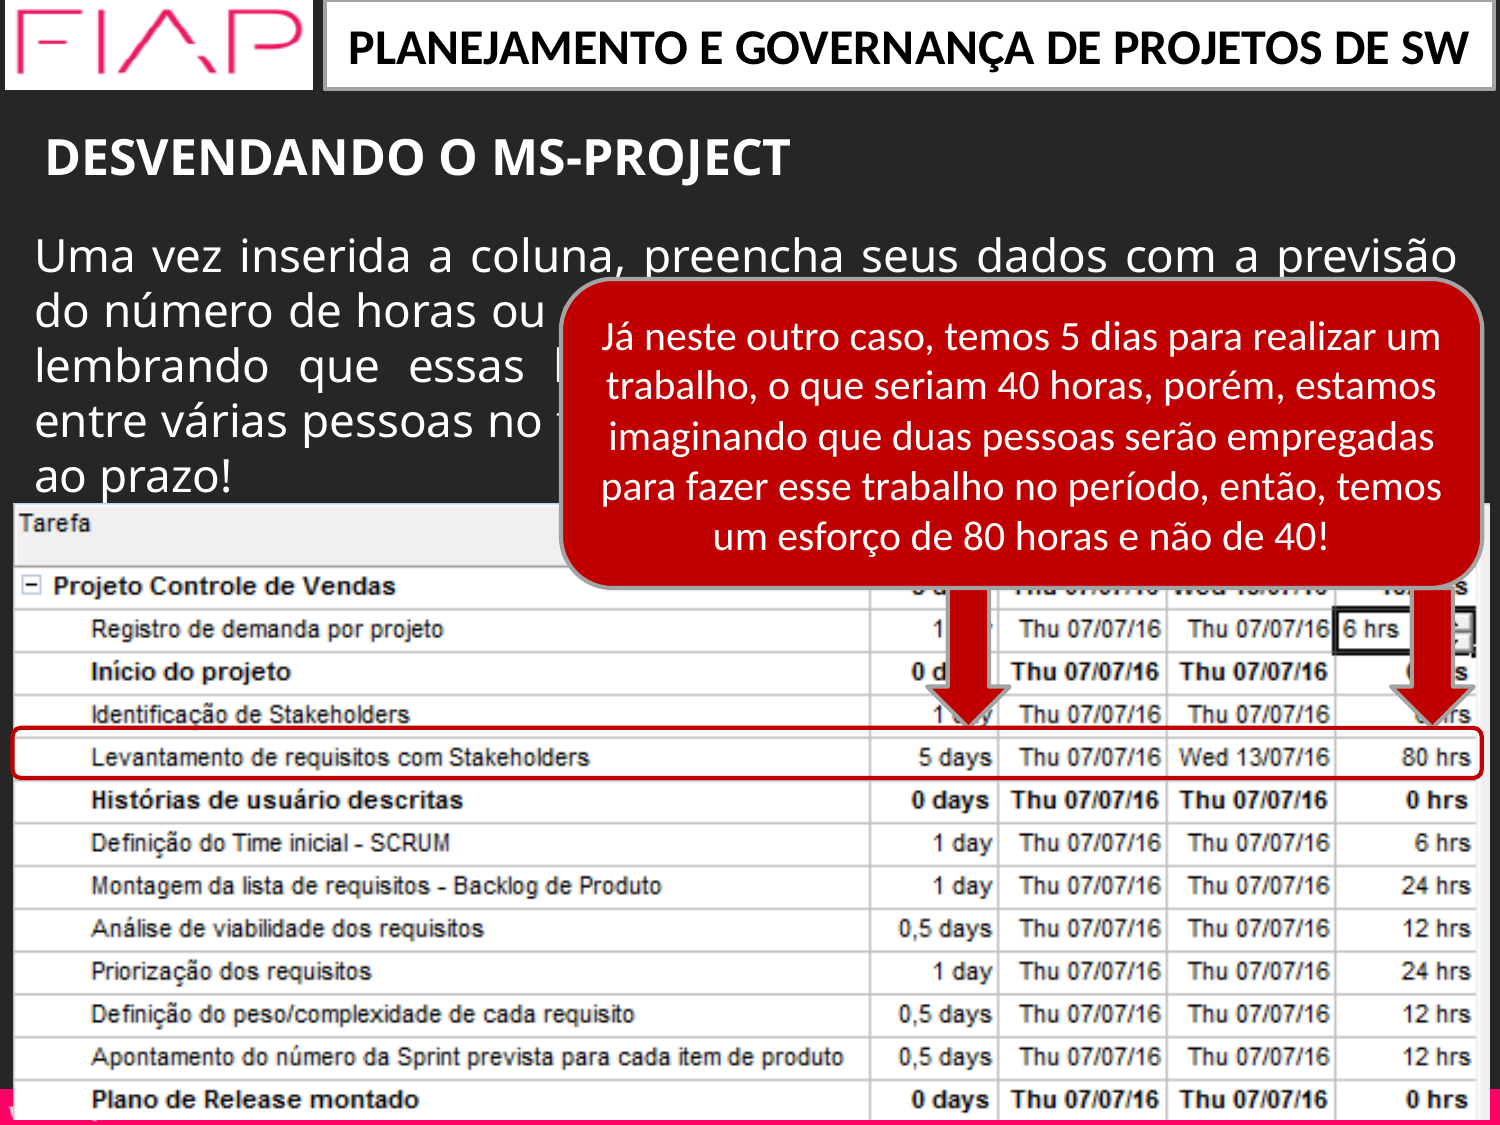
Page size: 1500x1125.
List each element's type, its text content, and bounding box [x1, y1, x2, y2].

text_box Já neste outro caso, temos 5 dias para realizar um trabalho, o que seriam 40 horas, porém, estamos imaginando que duas pessoas serão empregadas para fazer esse trabalho no período, então, temos um esforço de 80 horas e não de 40! [558, 276, 1485, 501]
text_box DESVENDANDO O MS-PROJECT [29, 118, 1413, 186]
text_box Uma vez inserida a coluna, preencha seus dados com a previsão do número de horas ou dias de trabalho para realizar a atividade, lembrando que essas horas ou dias poderão ser distribuídas entre várias pessoas no futuro e não corresponderão diretamente ao prazo! [19, 219, 1474, 501]
picture [13, 503, 1491, 1120]
